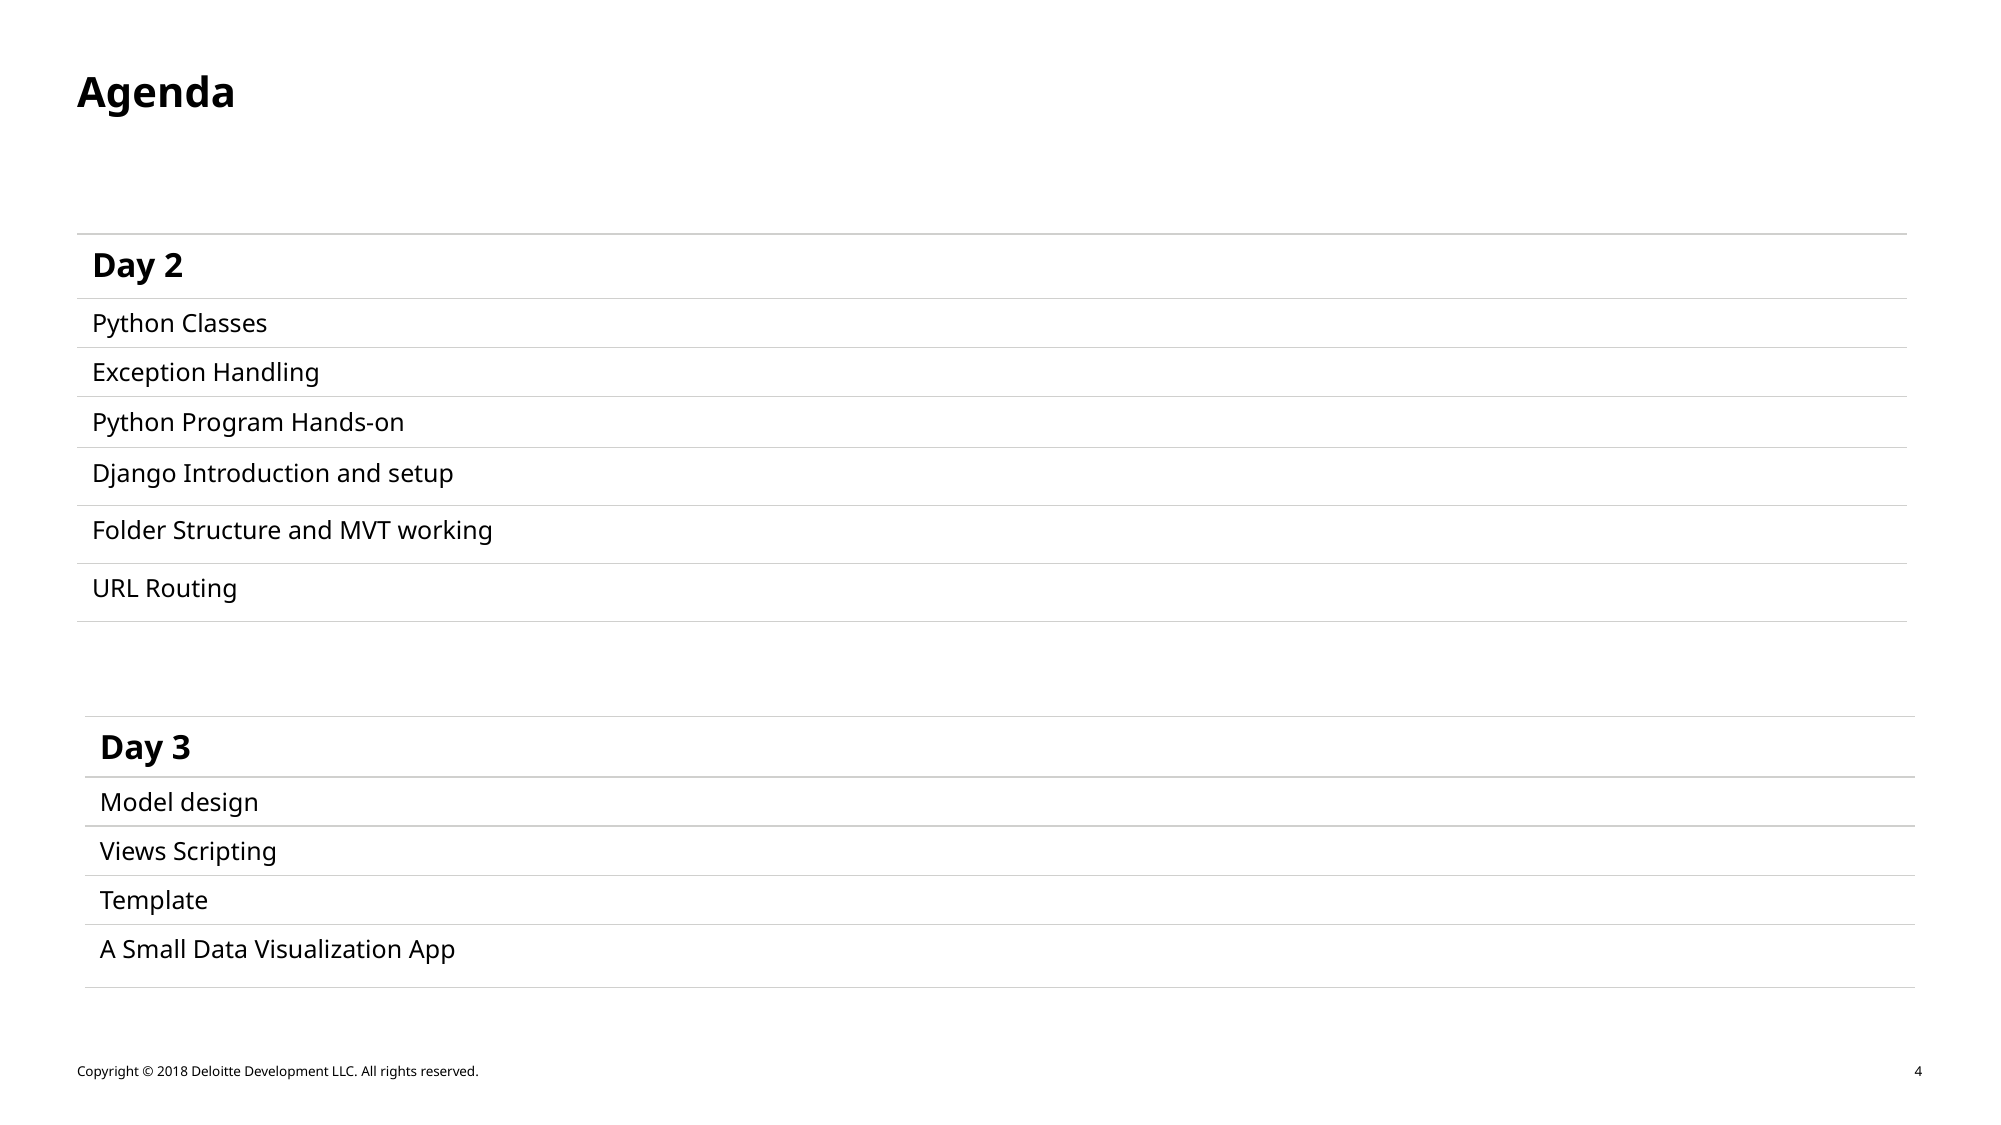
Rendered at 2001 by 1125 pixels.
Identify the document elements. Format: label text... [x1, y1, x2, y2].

table_cell Python Program Hands-on [77, 397, 1907, 447]
table_cell Exception Handling [77, 348, 1907, 396]
table_cell Views Scripting [85, 827, 1915, 875]
table_cell Template [85, 876, 1915, 924]
table_header Day 2 [77, 235, 1907, 298]
table_cell Python Classes [77, 299, 1907, 347]
table_cell Folder Structure and MVT working [77, 506, 1907, 563]
table_cell Model design [85, 778, 1915, 825]
table_cell A Small Data Visualization App [85, 925, 1915, 987]
title Agenda [77, 66, 1923, 181]
table_cell URL Routing [77, 564, 1907, 621]
table_cell Django Introduction and setup [77, 448, 1907, 505]
table_header Day 3 [85, 717, 1915, 776]
